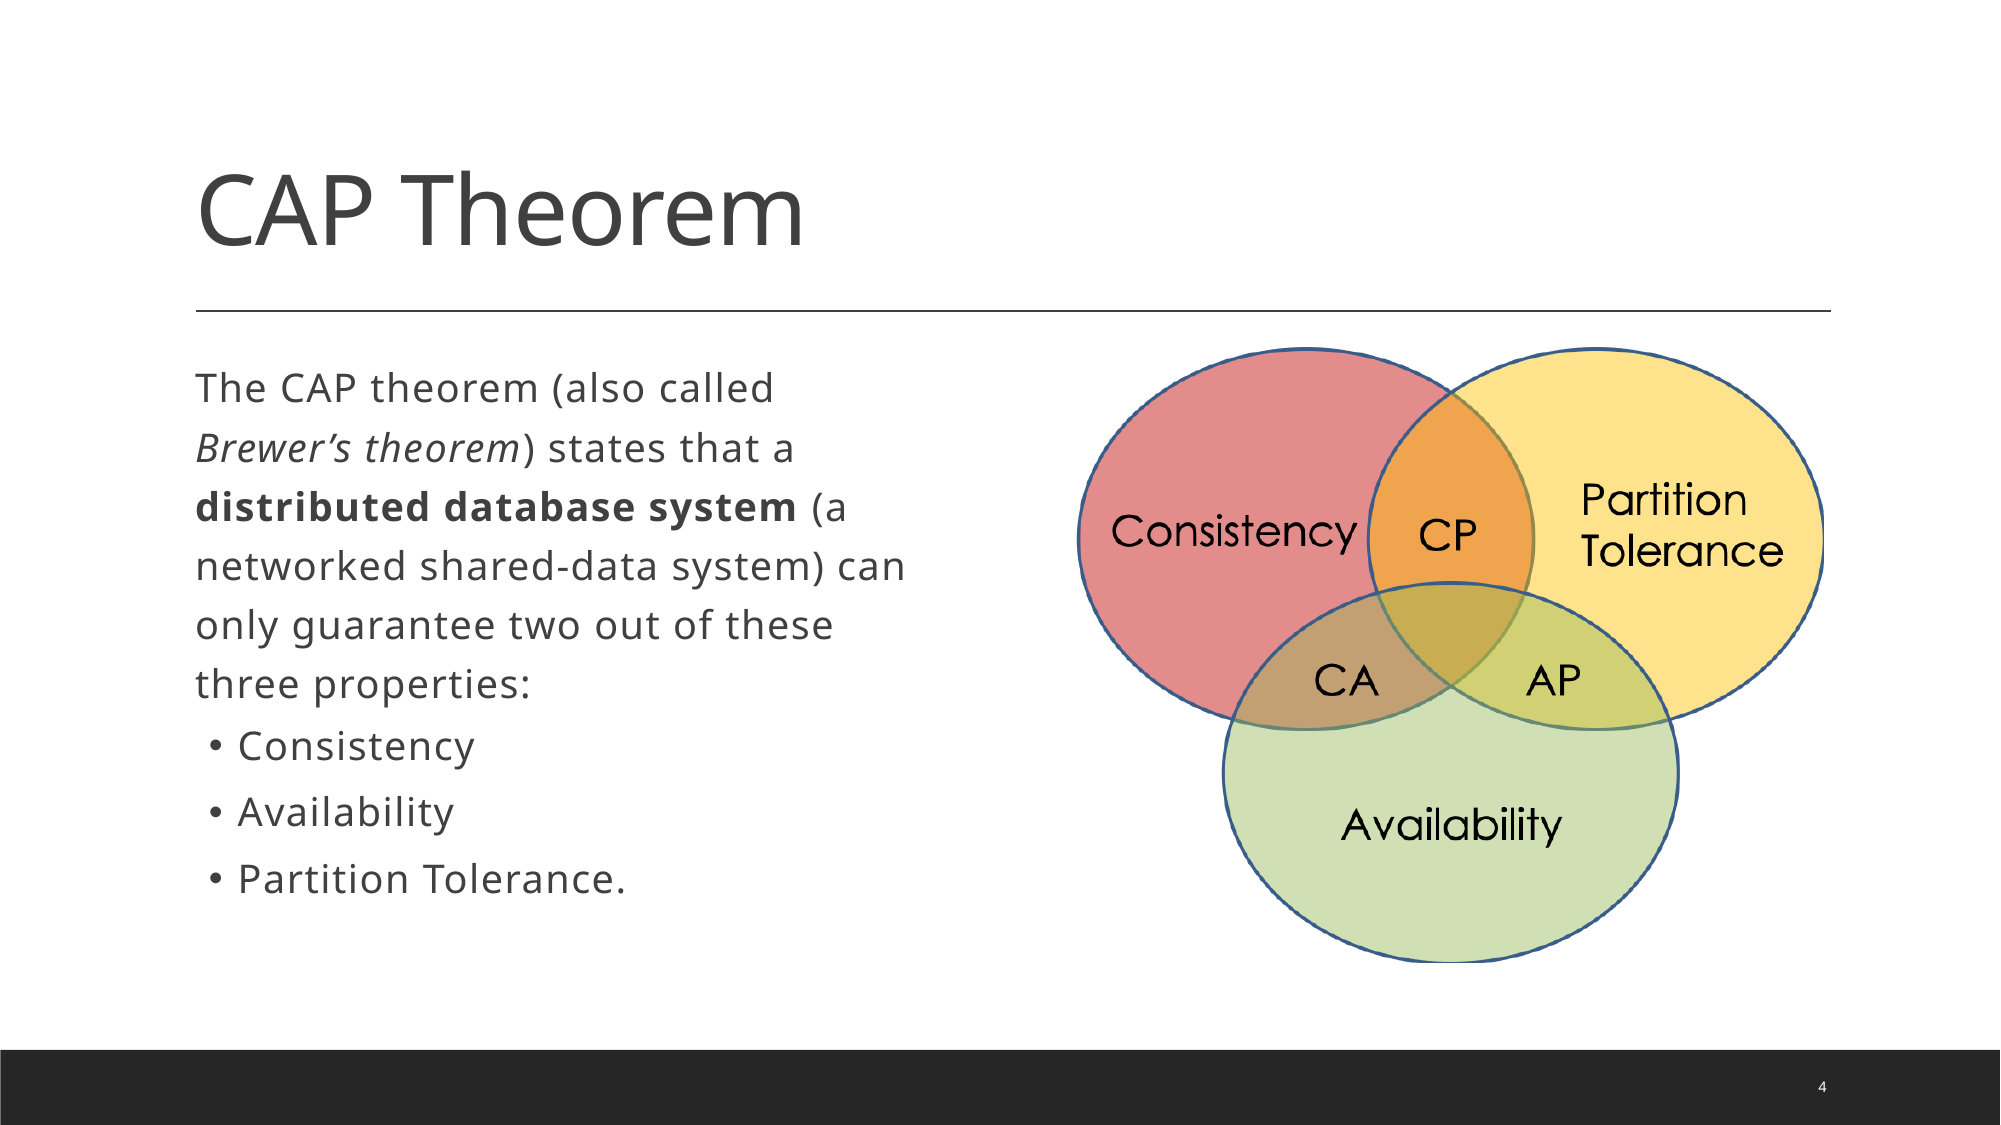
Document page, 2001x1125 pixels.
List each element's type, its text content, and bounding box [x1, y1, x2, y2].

title CAP Theorem [180, 47, 1830, 285]
slide_number 4 [1803, 1057, 1932, 1118]
list The CAP theorem (also called Brewer’s theorem) states that a distributed database system (a networked shared-data system) can only guarantee two out of these three properties: Consistency Availability Partition Tolerance. [180, 347, 942, 963]
picture [1075, 347, 1824, 964]
